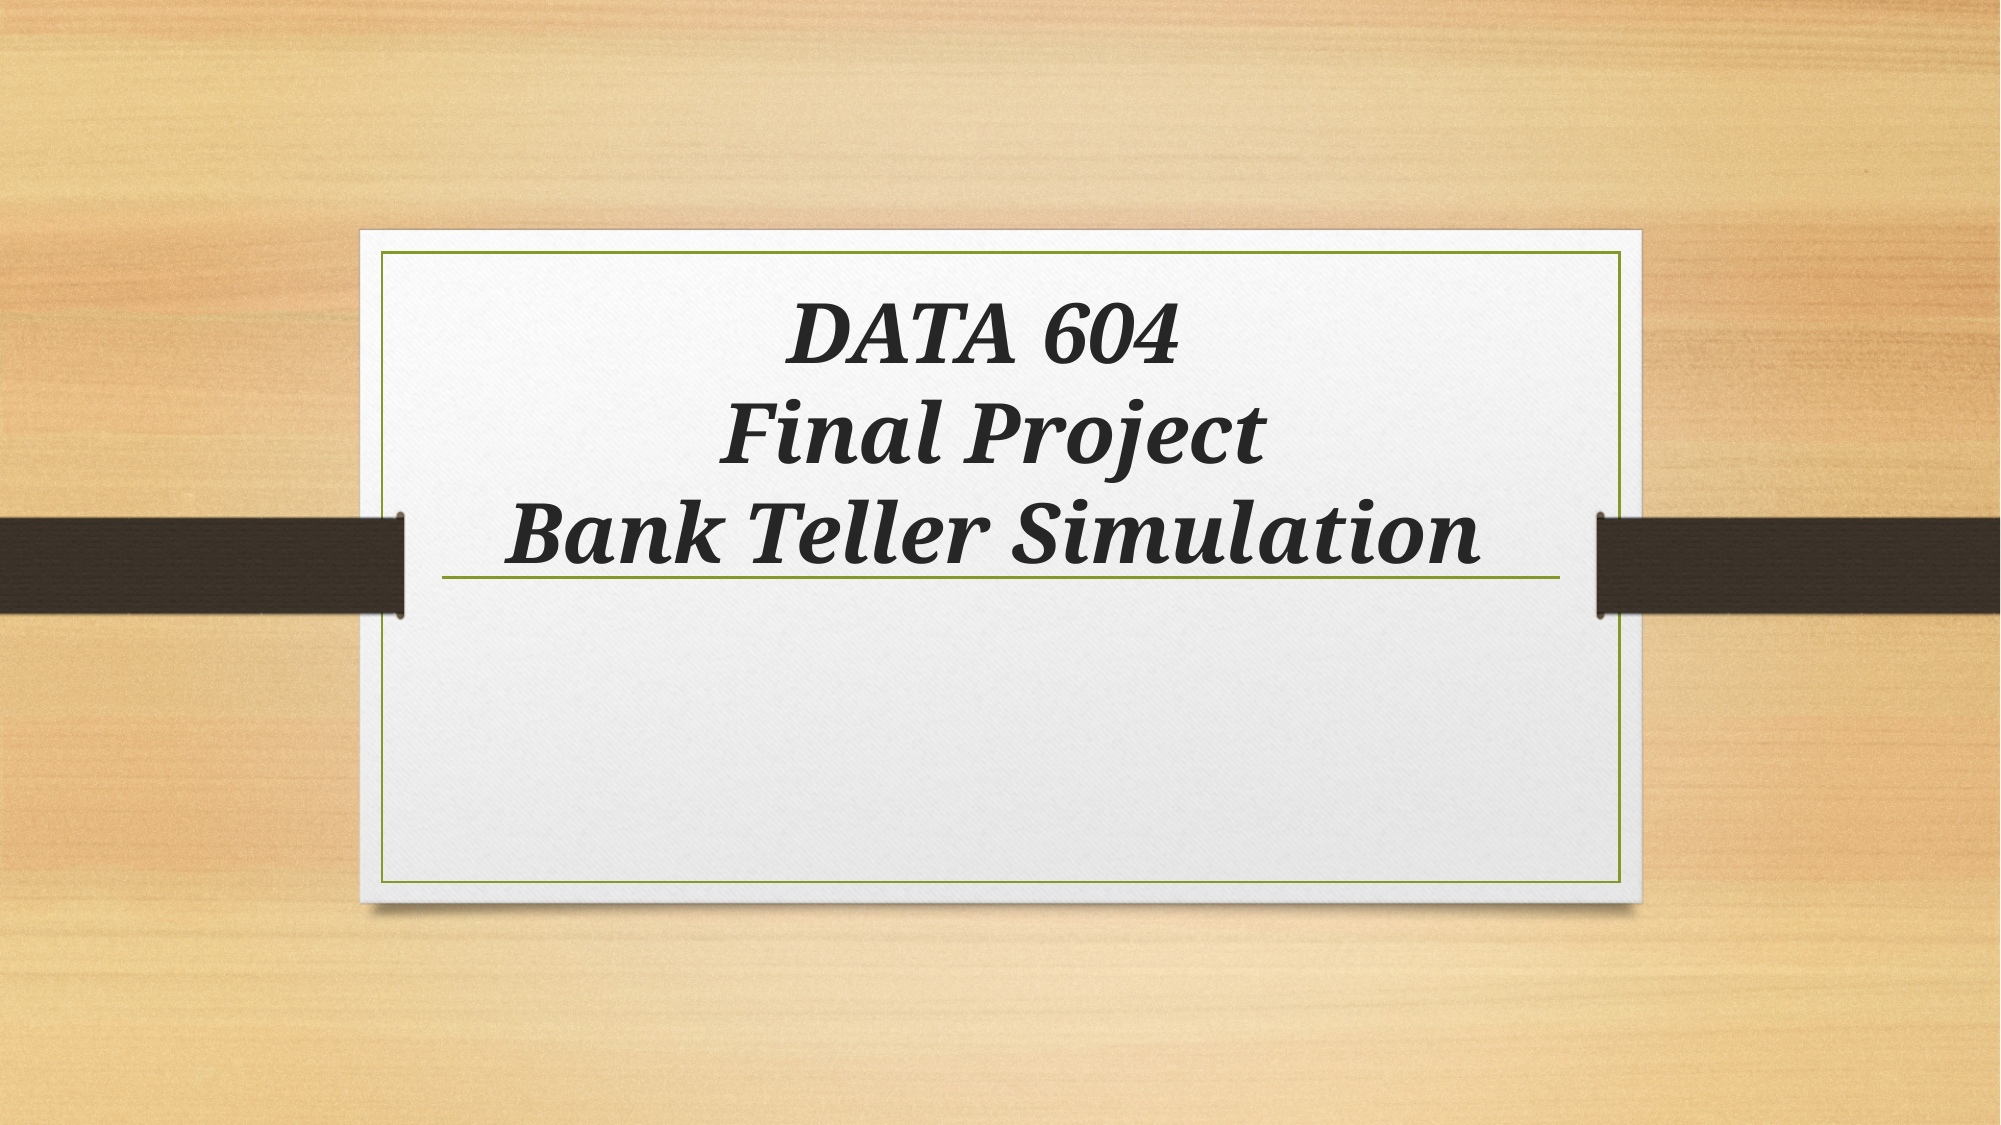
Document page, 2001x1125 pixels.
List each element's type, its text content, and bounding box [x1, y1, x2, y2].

title DATA 604 Final Project Bank Teller Simulation [430, 280, 1560, 589]
picture [0, 0, 2001, 1125]
